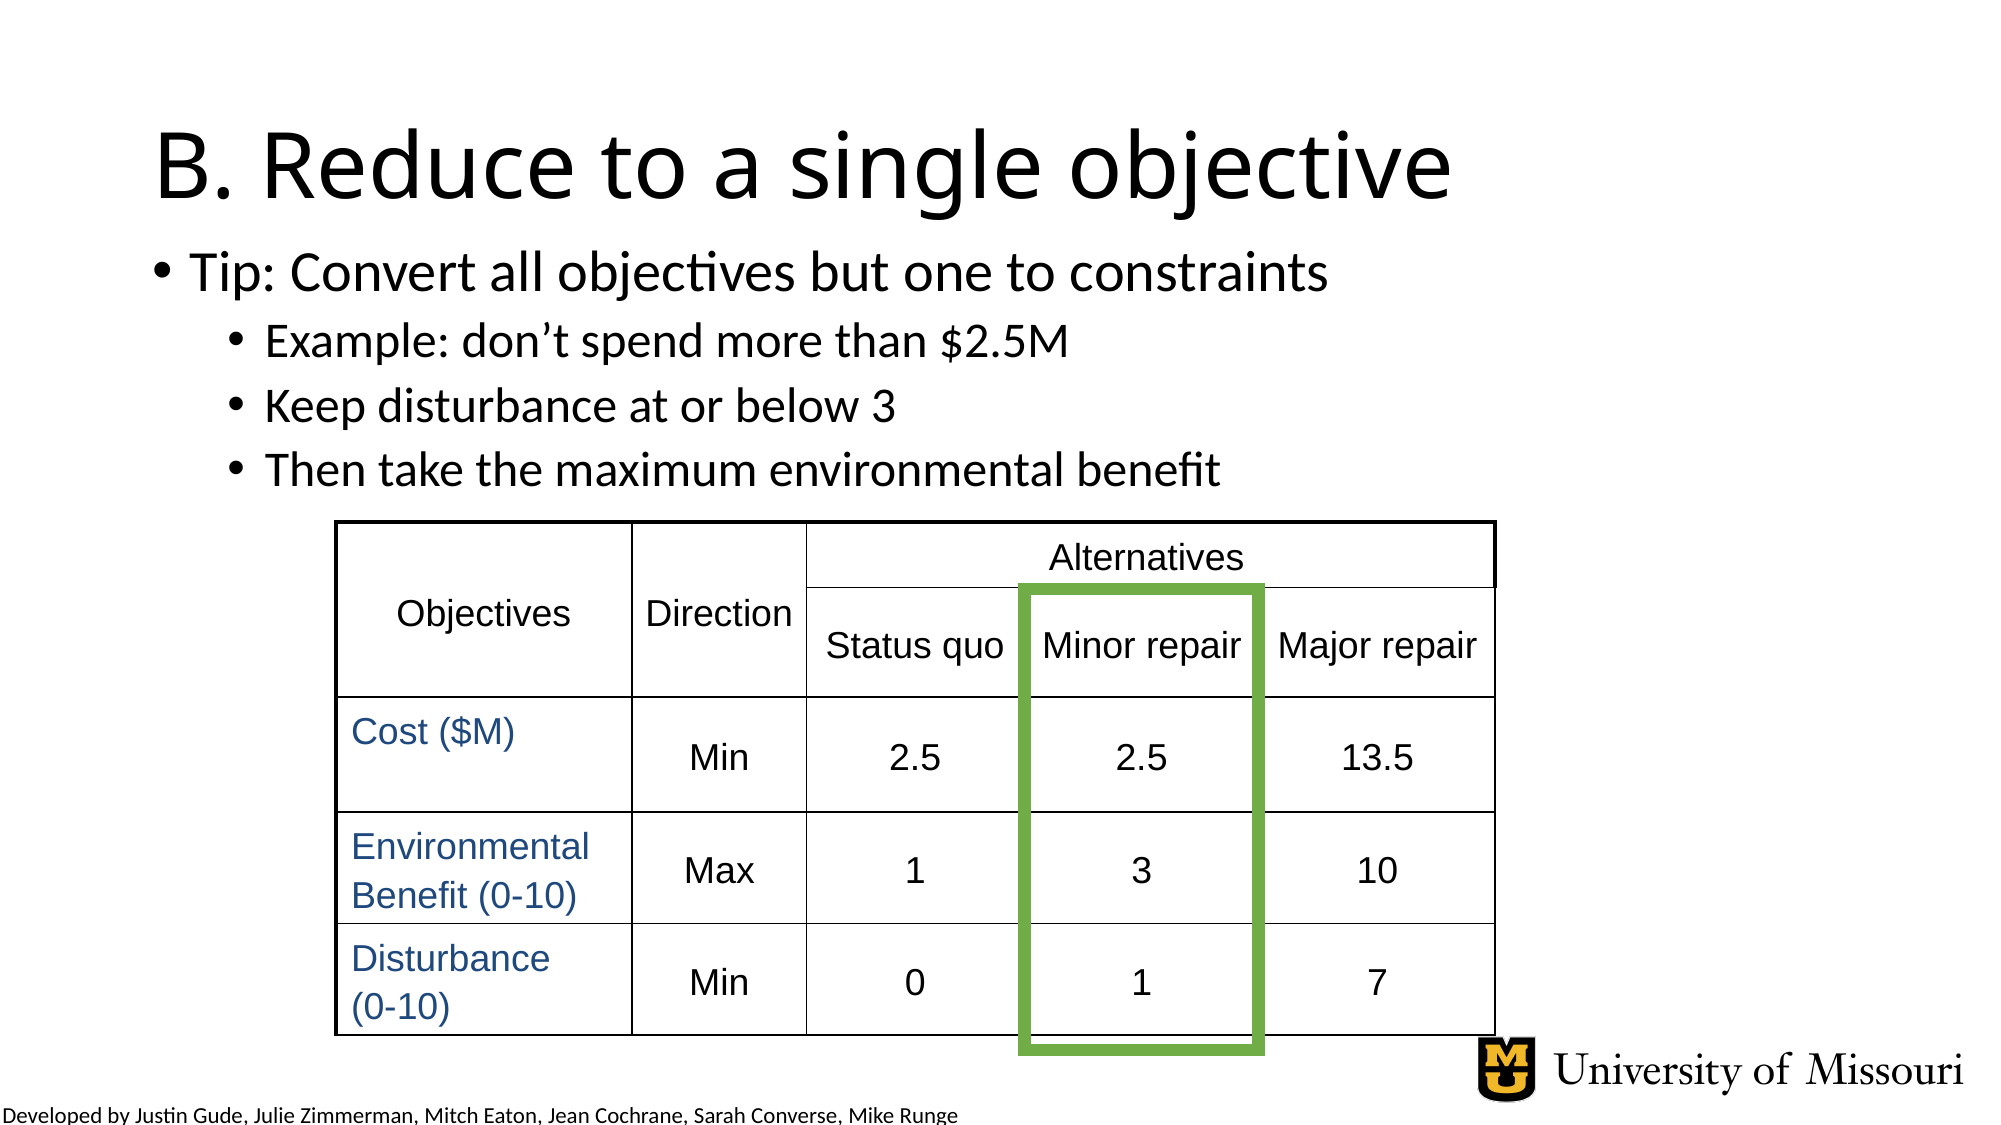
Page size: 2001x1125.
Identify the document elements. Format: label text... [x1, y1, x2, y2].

table_cell 7 [1260, 924, 1494, 1034]
list Tip: Convert all objectives but one to constraints Example: don’t spend more than $2.5M Keep disturbance at or below 3 Then take the maximum environmental benefit [137, 233, 1863, 563]
table_cell Status quo [807, 588, 1023, 696]
table_cell 2.5 [807, 698, 1023, 811]
table_cell Min [633, 924, 806, 1034]
table_cell Cost ($M) [338, 698, 631, 811]
table_cell Min [633, 698, 806, 811]
table_cell Disturbance (0-10) [338, 924, 631, 1034]
table_cell 0 [807, 924, 1023, 1034]
table_cell Environmental Benefit (0-10) [338, 813, 631, 923]
picture [1458, 1017, 1982, 1121]
table_cell 1 [807, 813, 1023, 923]
table_header Direction [633, 524, 806, 696]
table_cell Max [633, 813, 806, 923]
table_cell Major repair [1260, 588, 1494, 696]
title B. Reduce to a single objective [137, 59, 1863, 233]
text_box [1024, 588, 1259, 1051]
table_cell 13.5 [1260, 698, 1494, 811]
table_header Alternatives [807, 524, 1493, 587]
table_header Objectives [338, 524, 631, 696]
table_cell 10 [1260, 813, 1494, 923]
text_box Developed by Justin Gude, Julie Zimmerman, Mitch Eaton, Jean Cochrane, Sarah Converse, Mike Runge [0, 1092, 1458, 1125]
